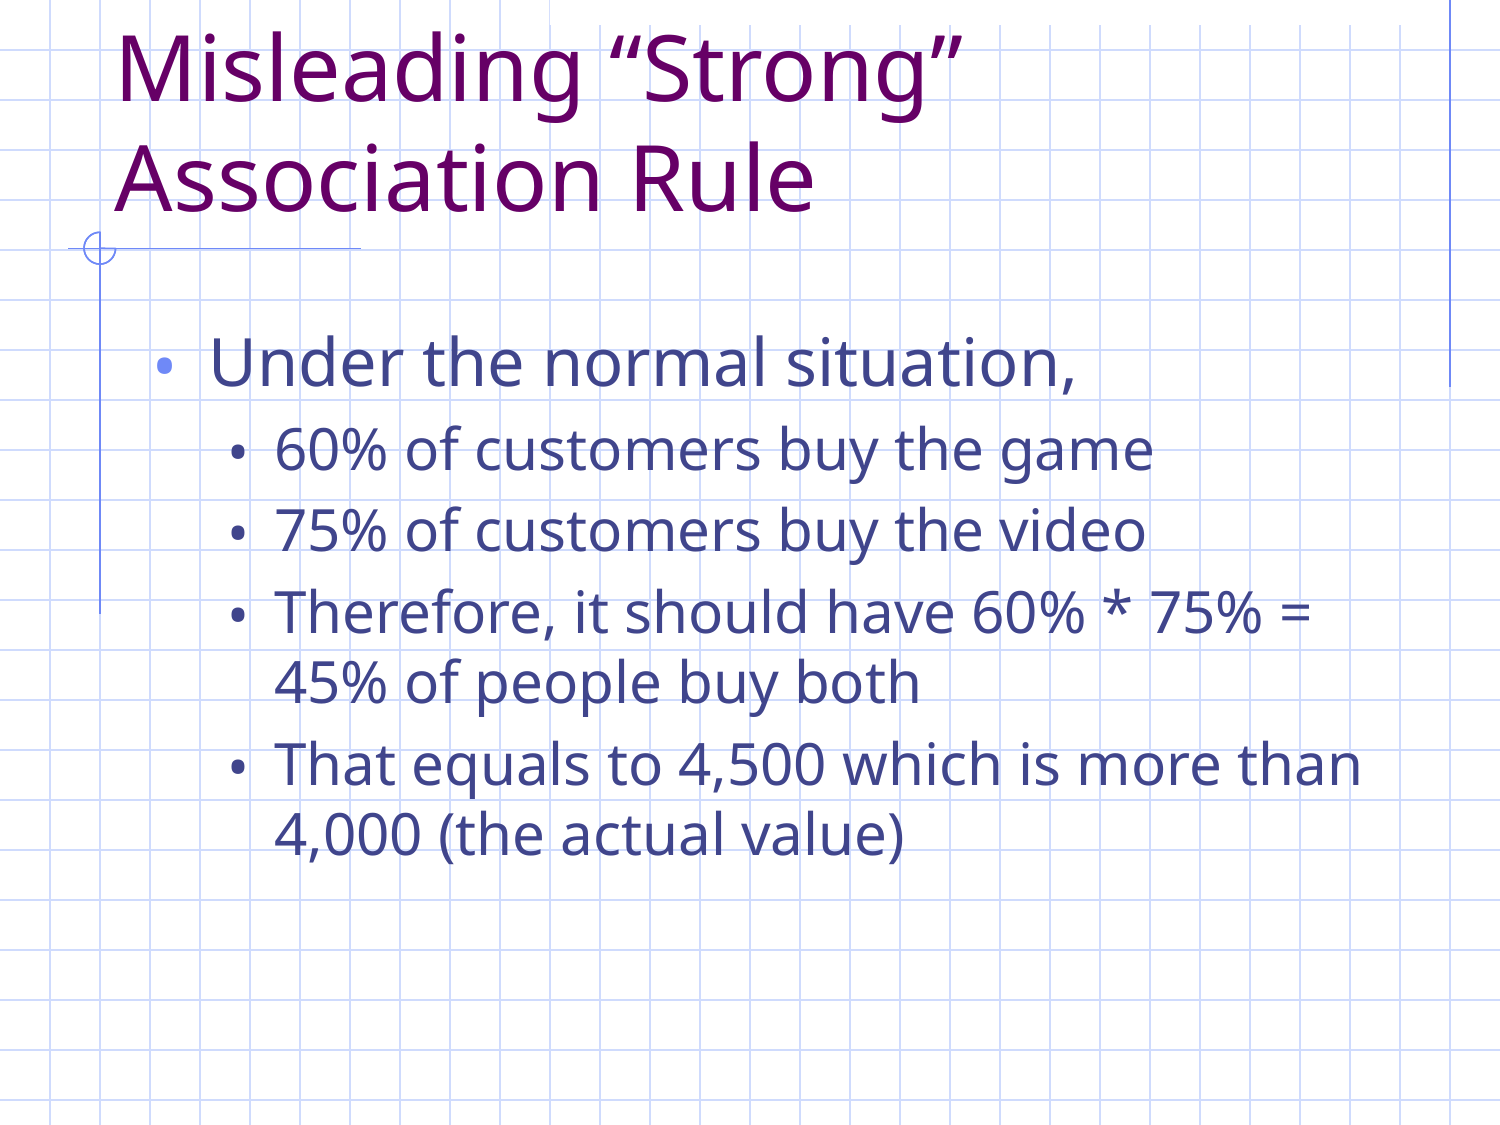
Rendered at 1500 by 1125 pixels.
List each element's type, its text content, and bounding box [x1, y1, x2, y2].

title Misleading “Strong” Association Rule [99, 50, 1375, 238]
list Under the normal situation, 60% of customers buy the game 75% of customers buy the video Therefore, it should have 60% * 75% = 45% of people buy both That equals to 4,500 which is more than 4,000 (the actual value) [137, 312, 1413, 988]
